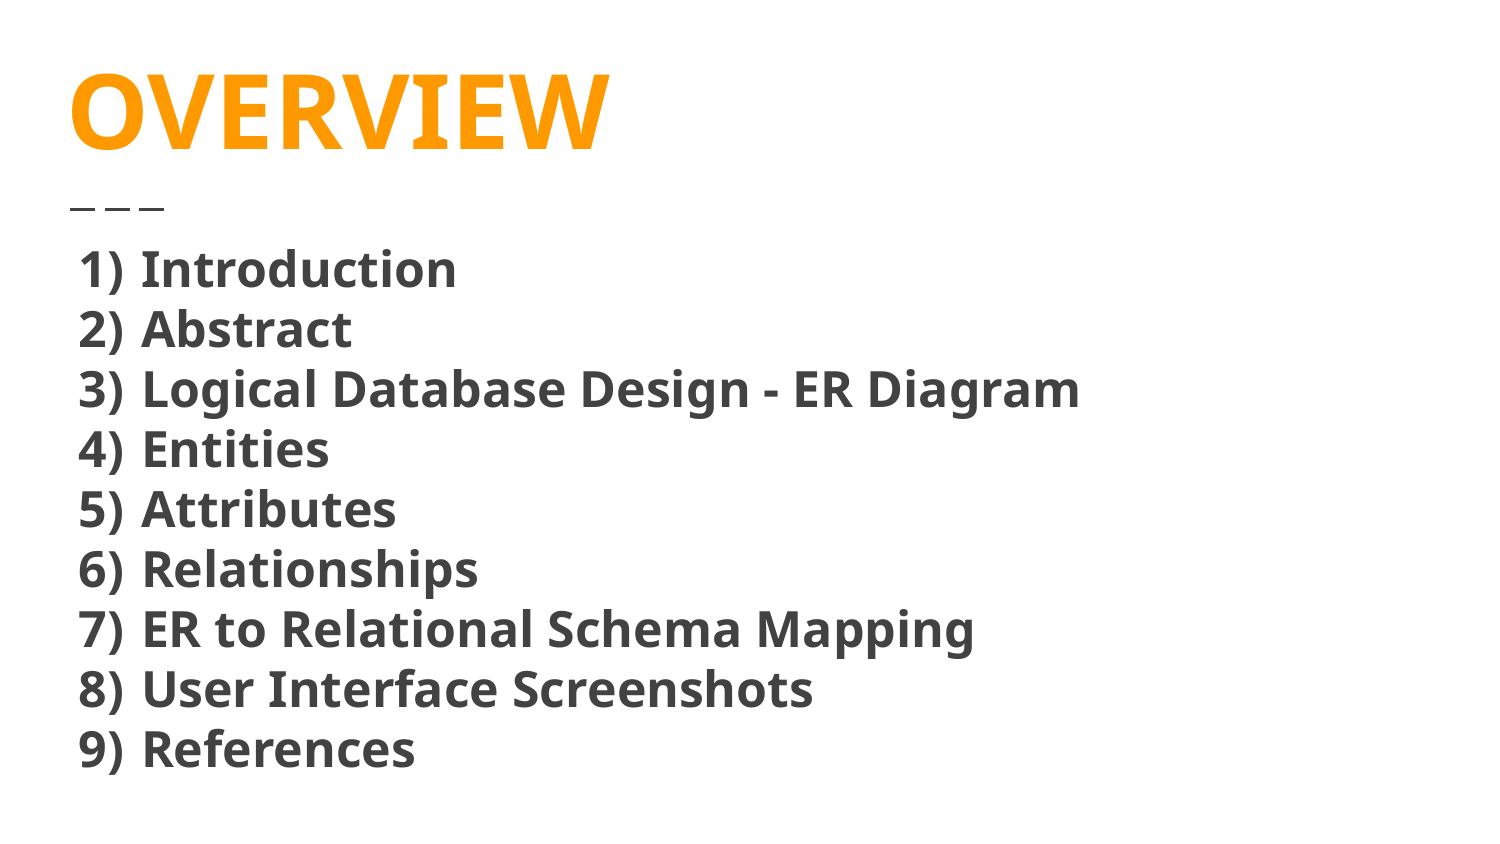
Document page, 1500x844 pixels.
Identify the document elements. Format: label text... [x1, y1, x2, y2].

list Introduction Abstract Logical Database Design - ER Diagram Entities Attributes Relationships ER to Relational Schema Mapping User Interface Screenshots References [51, 222, 1449, 750]
title OVERVIEW [51, 29, 1449, 186]
